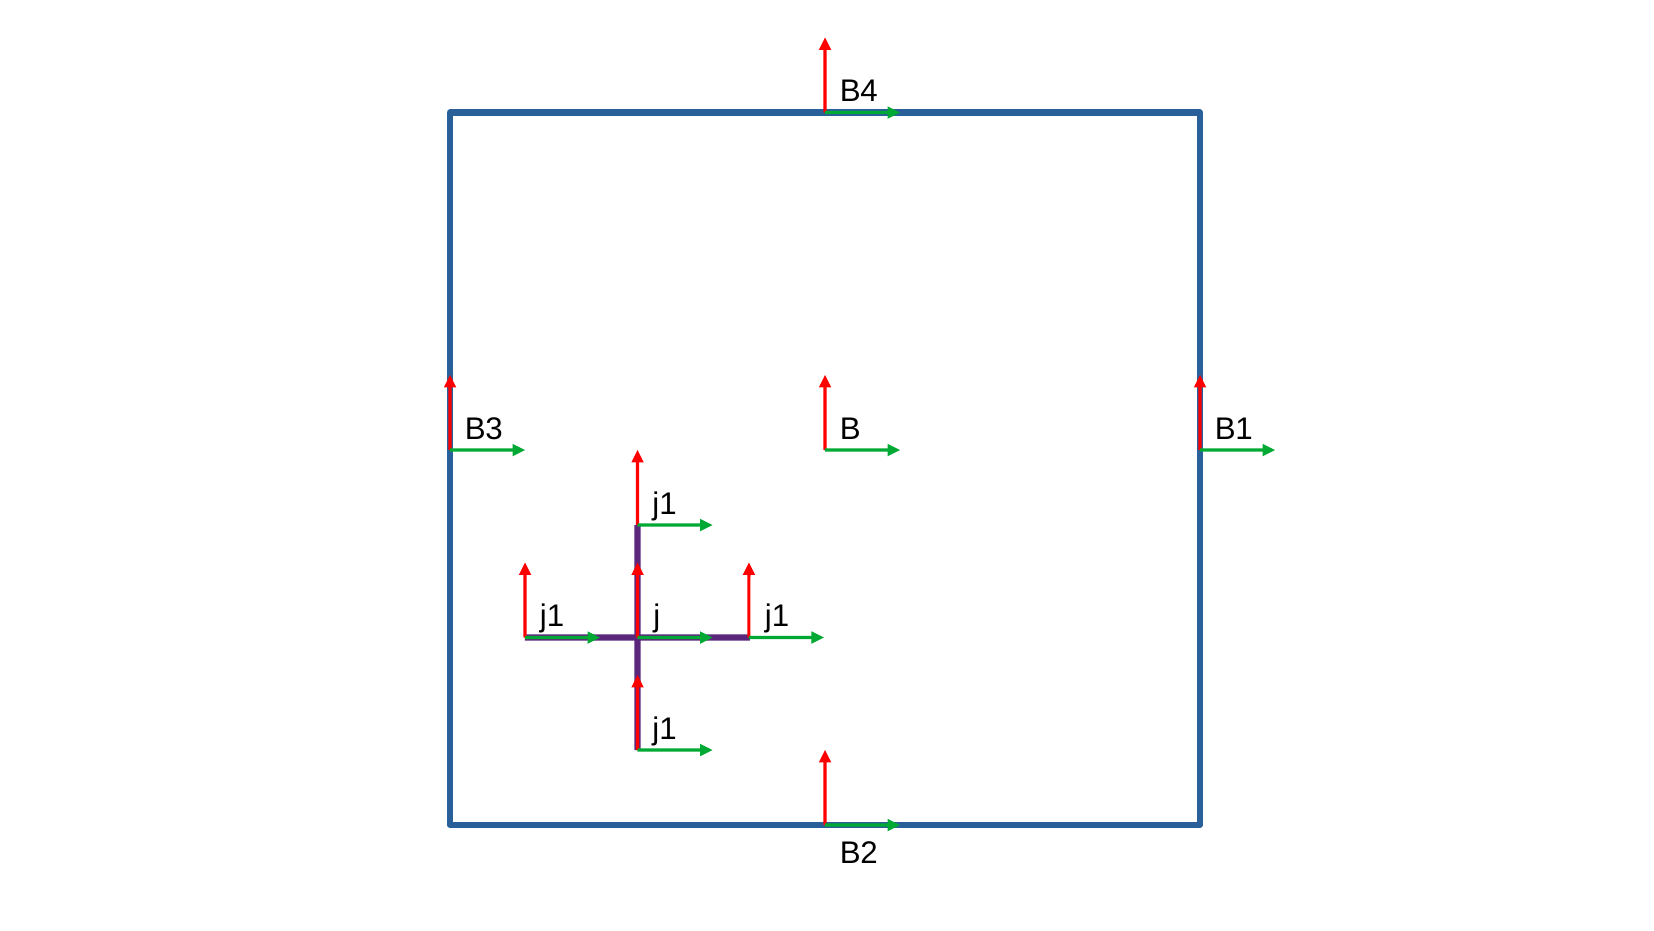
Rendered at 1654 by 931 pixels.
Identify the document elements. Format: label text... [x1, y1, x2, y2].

text_box [631, 675, 644, 700]
text_box [818, 37, 832, 62]
text_box [587, 637, 601, 644]
text_box j1 [637, 700, 713, 750]
text_box j [638, 587, 675, 637]
text_box B [825, 400, 876, 450]
text_box [637, 750, 713, 757]
text_box B4 [824, 62, 900, 113]
text_box [449, 450, 526, 457]
text_box [748, 631, 824, 644]
text_box [742, 562, 756, 637]
text_box [1193, 375, 1207, 400]
text_box [637, 525, 713, 532]
text_box [631, 450, 644, 475]
text_box j1 [637, 475, 713, 525]
text_box [818, 375, 832, 450]
text_box [631, 562, 644, 637]
text_box [449, 112, 1200, 825]
text_box B1 [1199, 400, 1275, 450]
text_box [637, 631, 713, 644]
text_box B3 [449, 400, 525, 450]
text_box [818, 750, 832, 825]
text_box [1199, 450, 1276, 457]
text_box [887, 112, 901, 119]
text_box j1 [524, 587, 600, 638]
text_box [825, 818, 901, 826]
text_box j1 [749, 587, 825, 638]
text_box B2 [824, 825, 900, 875]
text_box [518, 562, 532, 587]
text_box [443, 375, 457, 400]
text_box [824, 443, 901, 457]
